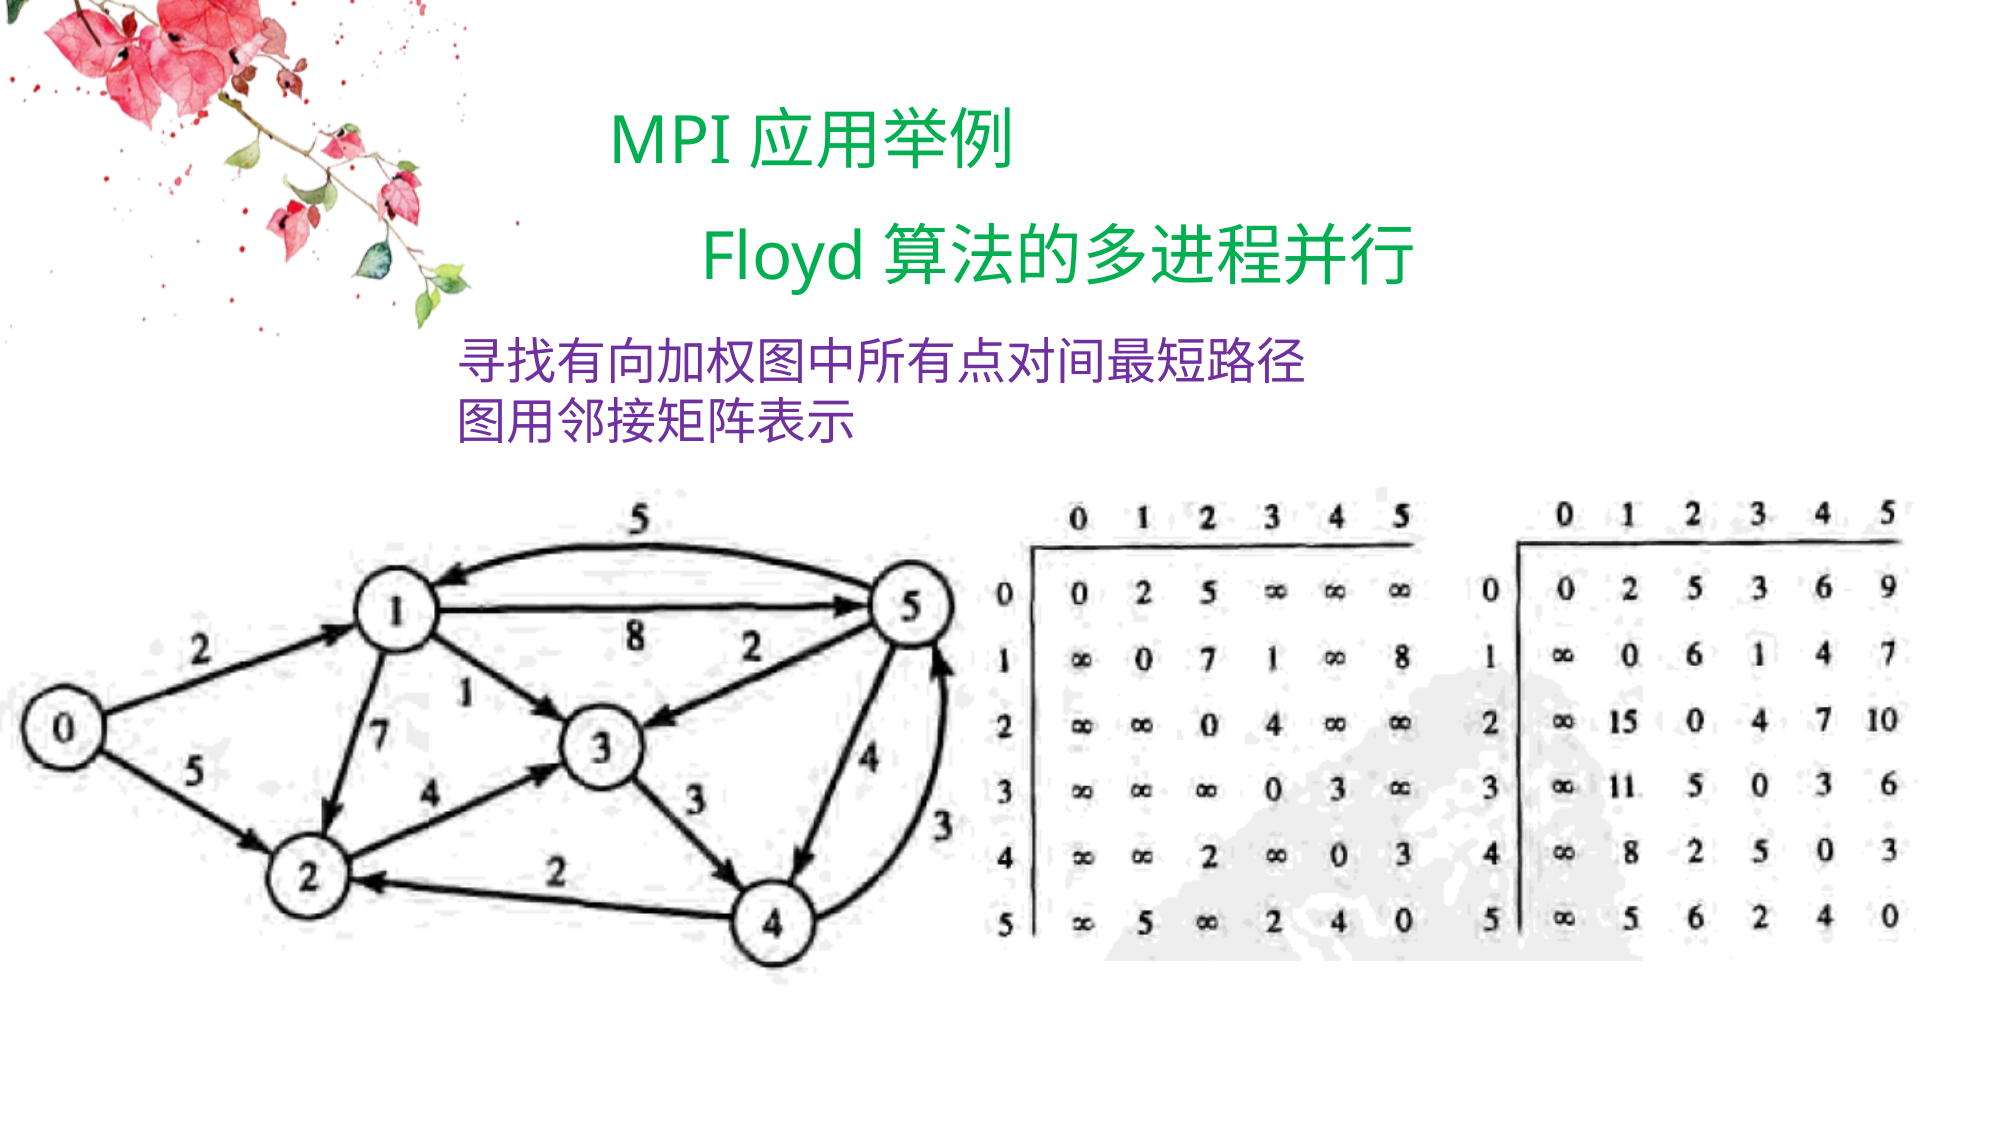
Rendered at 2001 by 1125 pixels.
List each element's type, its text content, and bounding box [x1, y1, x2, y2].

text_box MPI应用举例 [525, 89, 1239, 185]
picture [0, 471, 1932, 987]
picture [0, 0, 525, 378]
text_box 寻找有向加权图中所有点对间最短路径 图用邻接矩阵表示 [441, 322, 1322, 457]
text_box Floyd算法的多进程并行 [525, 205, 1636, 337]
